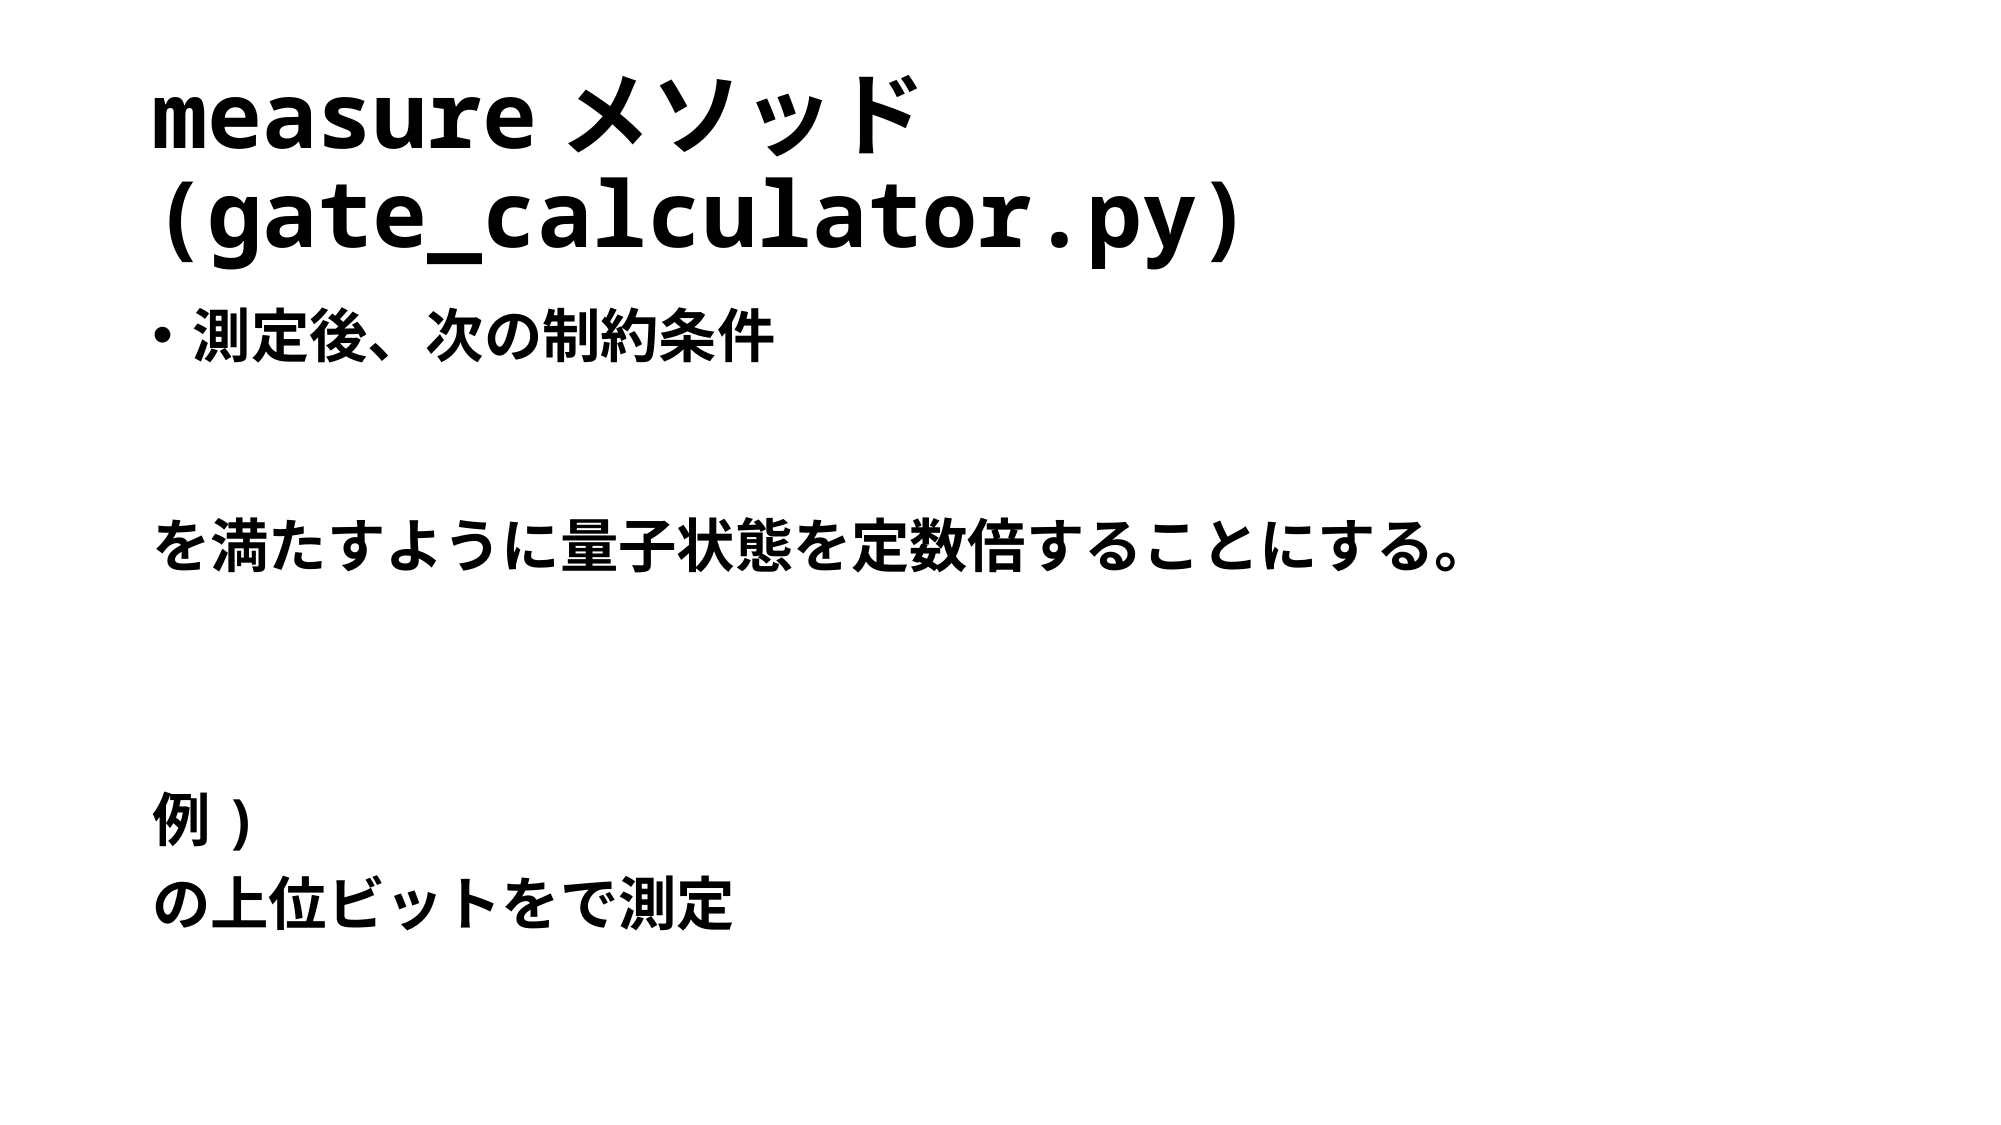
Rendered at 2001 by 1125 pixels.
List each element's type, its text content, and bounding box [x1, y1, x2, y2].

title measureメソッド(gate_calculator.py) [137, 59, 1863, 278]
